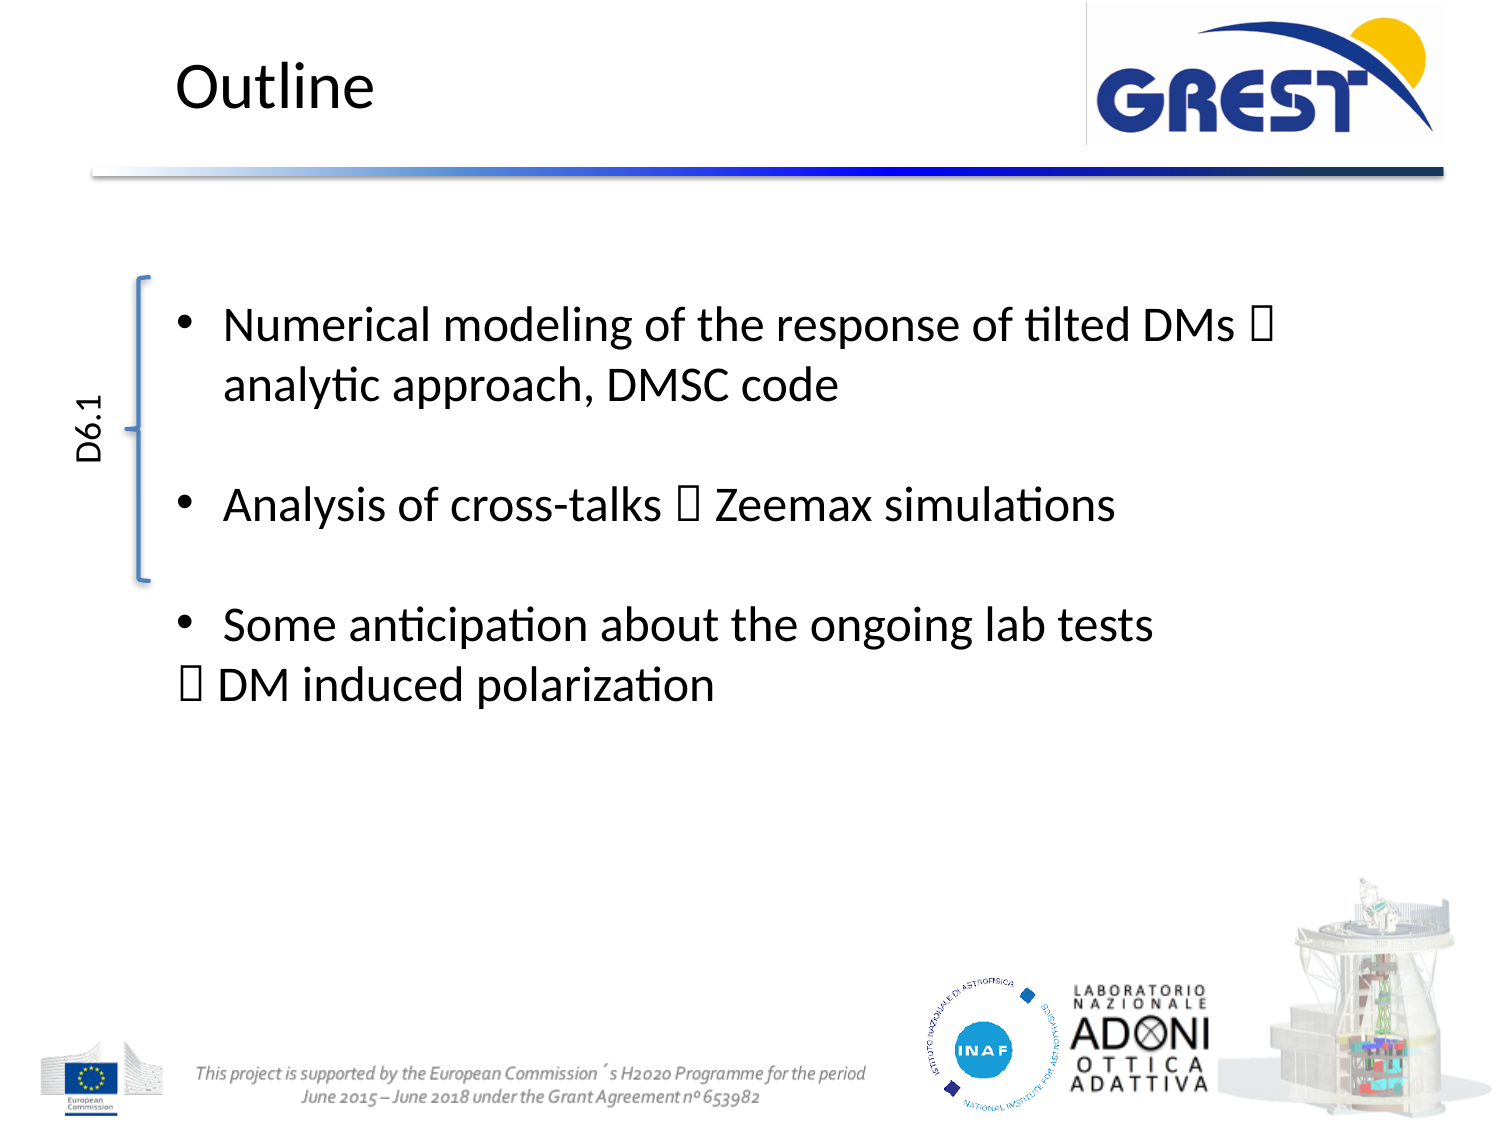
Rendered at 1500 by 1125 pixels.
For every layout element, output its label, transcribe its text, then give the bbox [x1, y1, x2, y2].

picture [85, 2, 1455, 186]
picture [40, 1041, 897, 1125]
text_box Outline [161, 34, 905, 130]
text_box D6.1 [55, 204, 206, 655]
text_box Numerical modeling of the response of tilted DMs  analytic approach, DMSC code Analysis of cross-talks  Zeemax simulations Some anticipation about the ongoing lab tests  DM induced polarization [161, 284, 1328, 764]
picture [922, 867, 1500, 1125]
